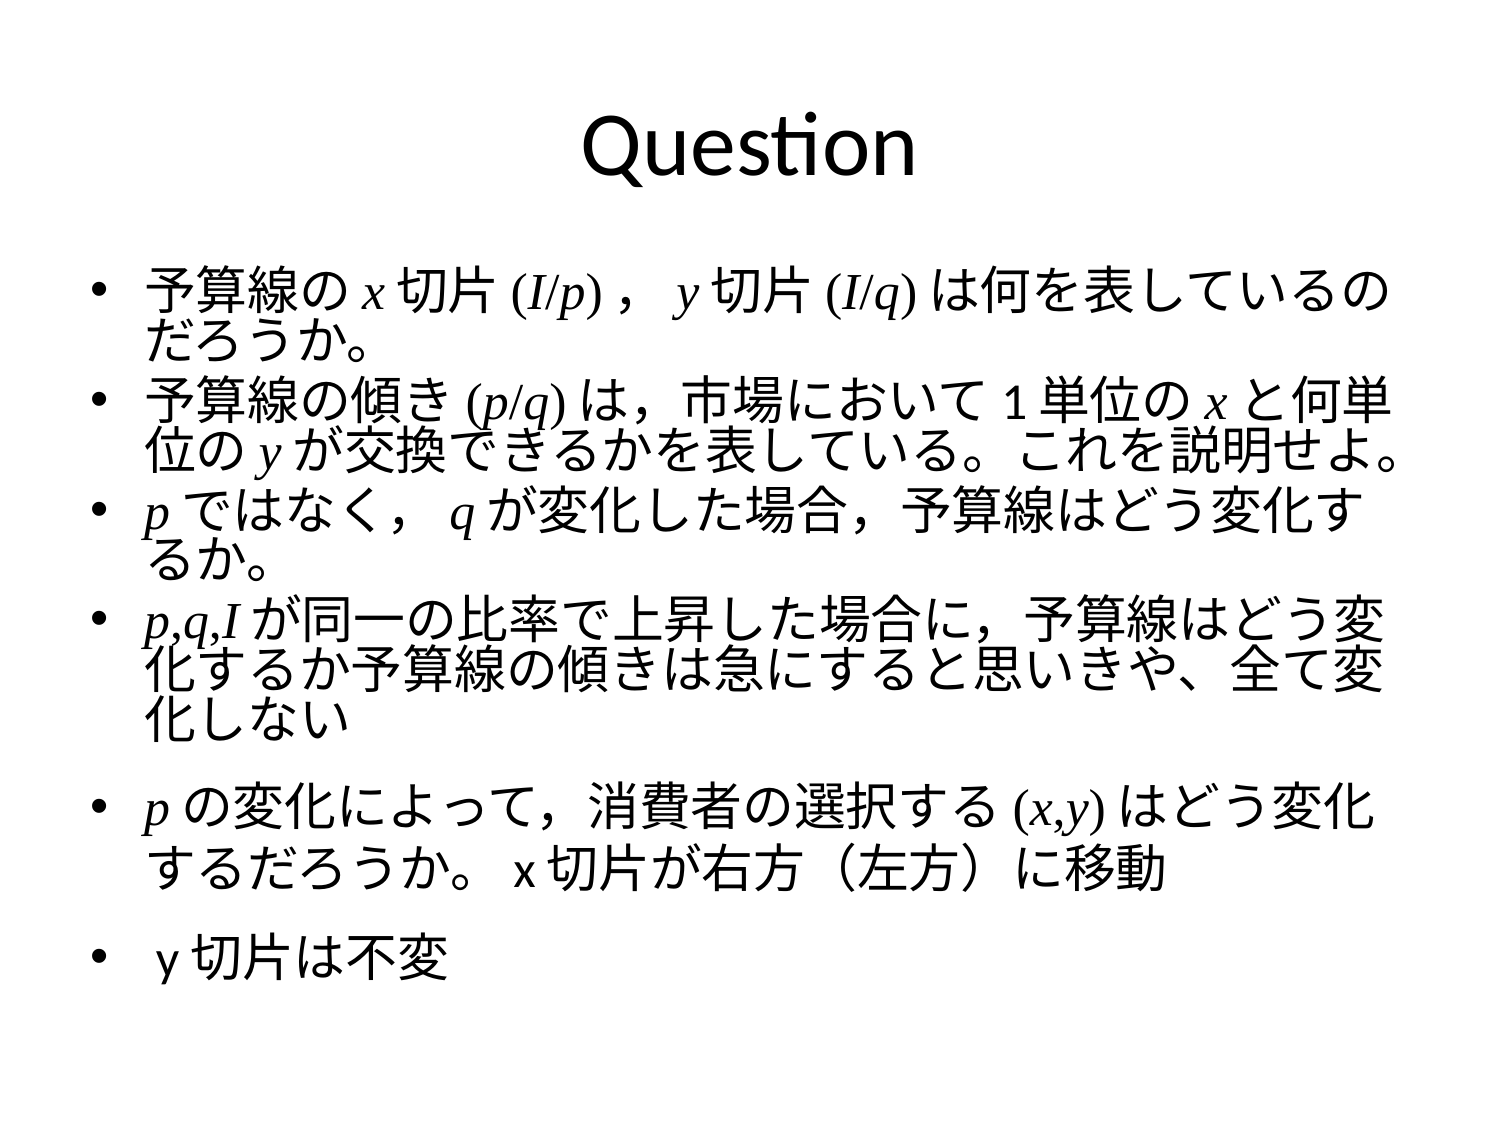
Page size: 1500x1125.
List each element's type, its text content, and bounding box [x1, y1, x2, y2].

list 予算線のx切片(I/p)，y切片(I/q)は何を表しているのだろうか。 予算線の傾き(p/q)は，市場において1単位のxと何単位のyが交換できるかを表している。これを説明せよ。 pではなく，qが変化した場合，予算線はどう変化するか。 p,q,Iが同一の比率で上昇した場合に，予算線はどう変化するか予算線の傾きは急にすると思いきや、全て変化しない pの変化によって，消費者の選択する(x,y)はどう変化するだろうか。x切片が右方（左方）に移動 y切片は不変 [75, 262, 1425, 1005]
title Question [75, 45, 1425, 233]
